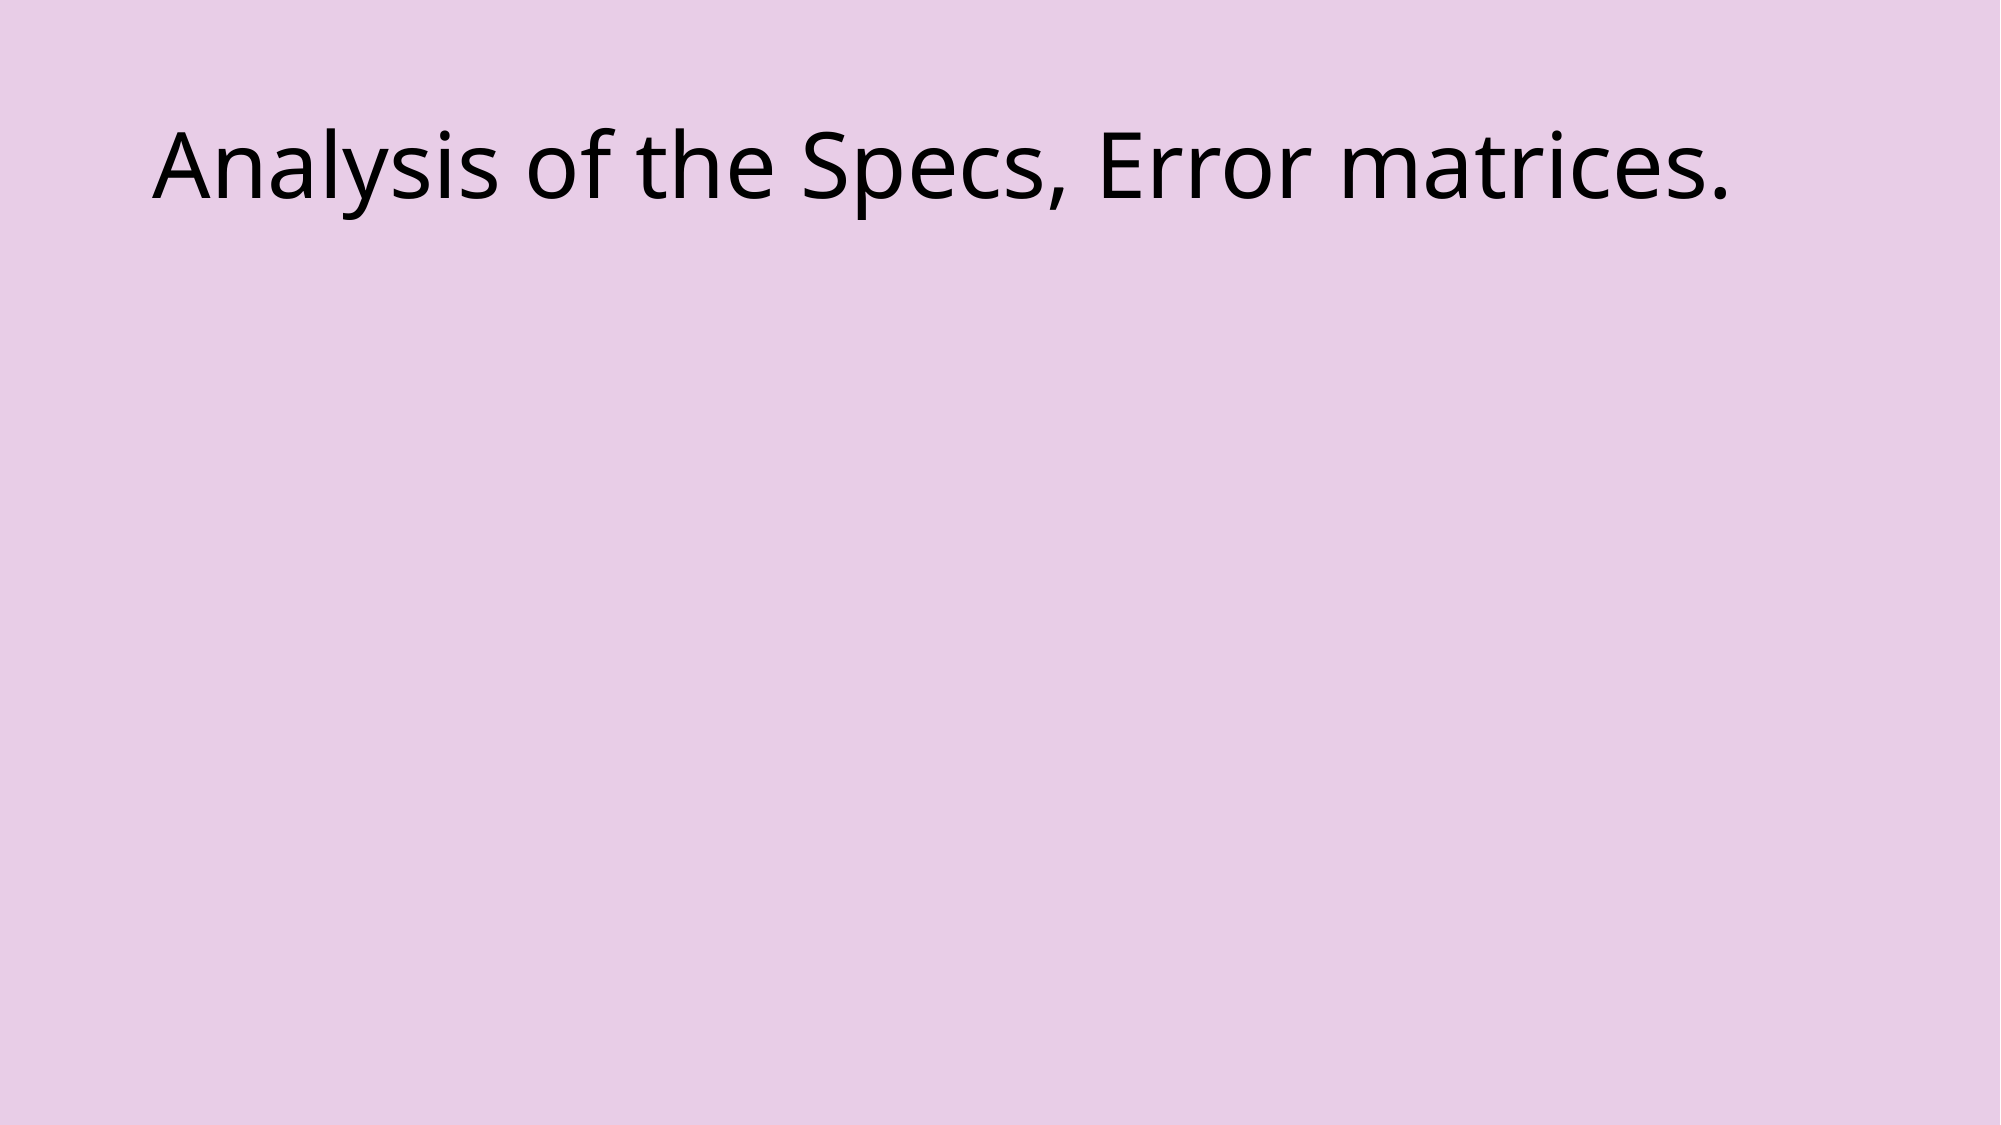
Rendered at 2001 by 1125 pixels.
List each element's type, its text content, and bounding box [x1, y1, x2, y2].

title Analysis of the Specs, Error matrices. [137, 59, 1863, 278]
